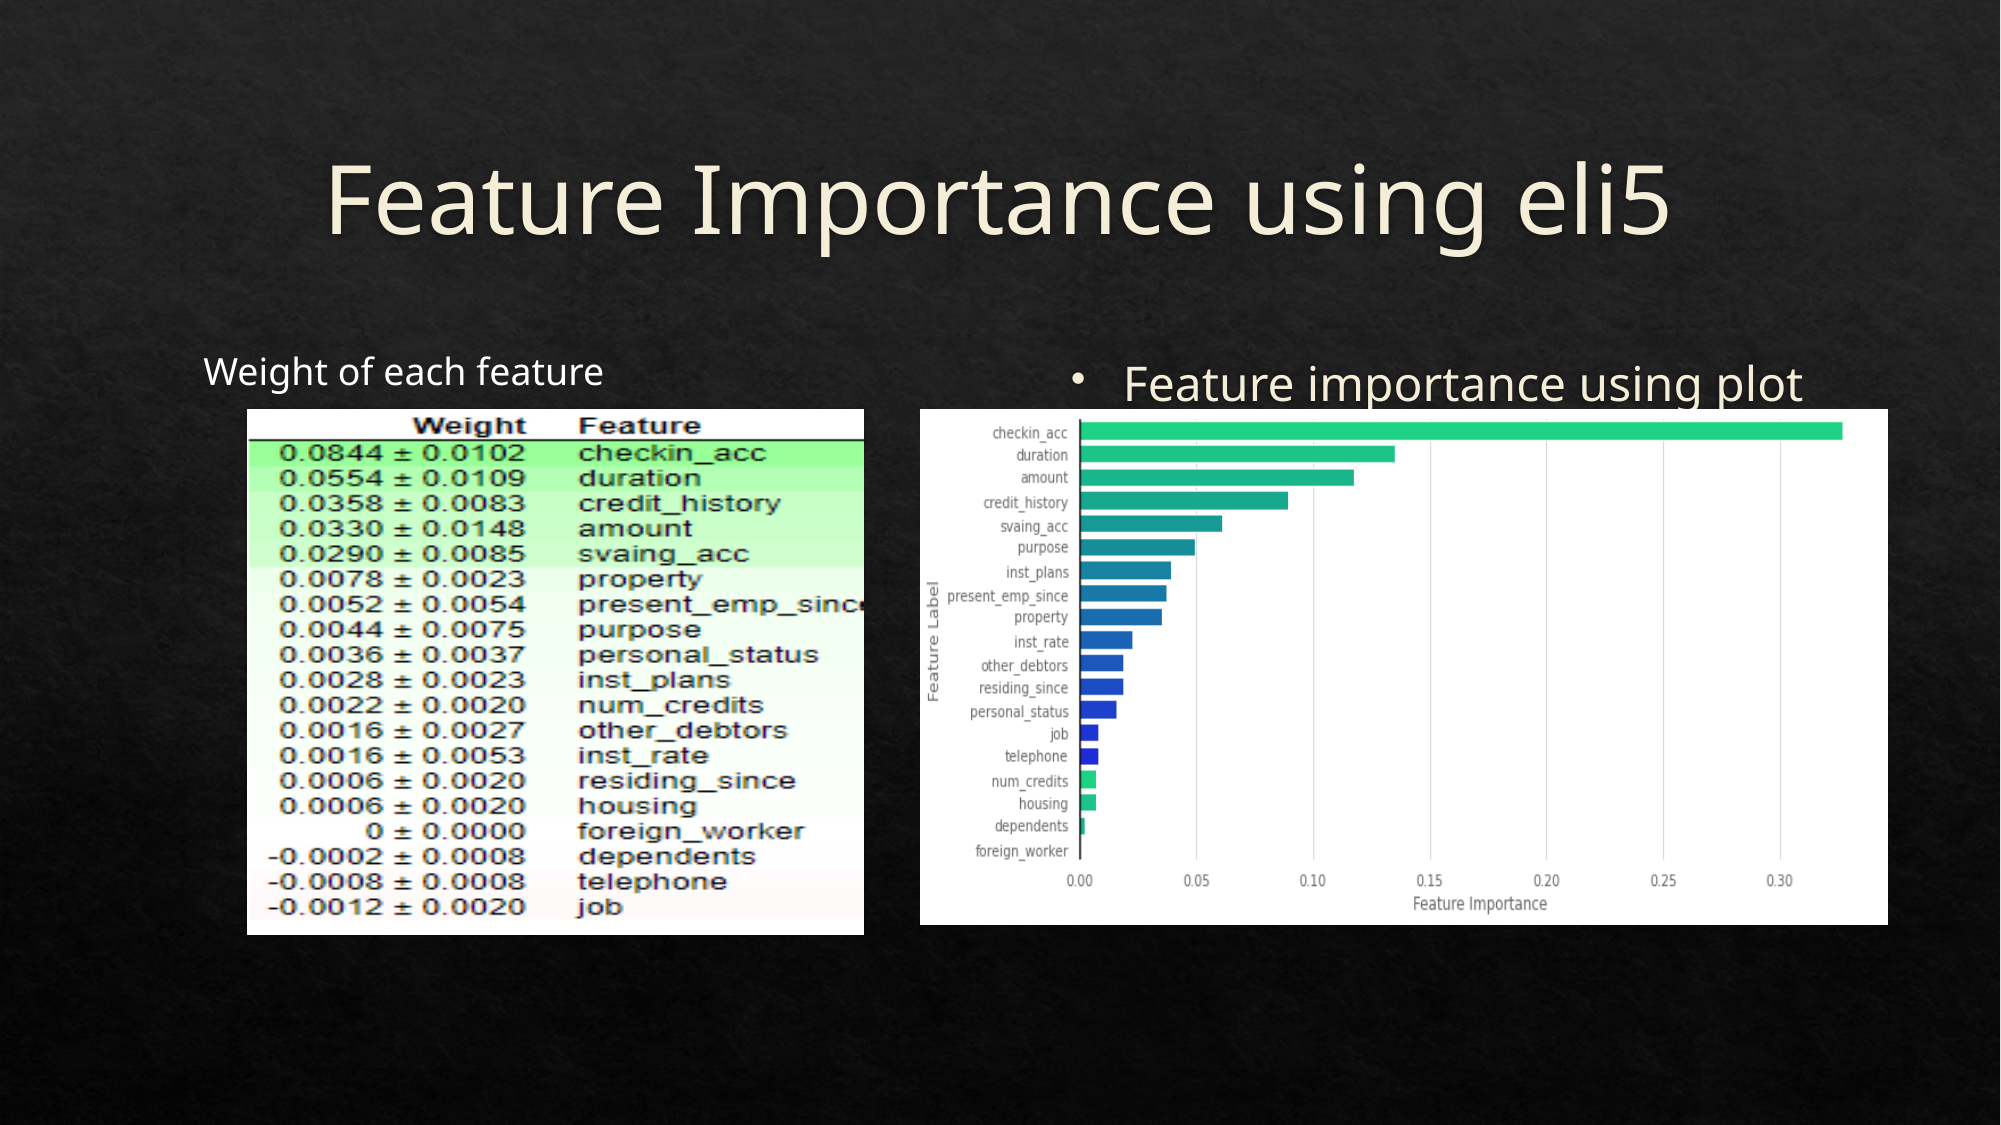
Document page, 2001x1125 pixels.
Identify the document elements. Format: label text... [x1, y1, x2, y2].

picture [920, 409, 1888, 926]
text_box Weight of each feature [188, 340, 921, 401]
list Feature importance using plot [1051, 340, 1849, 405]
title Feature Importance using eli5 [149, 99, 1849, 307]
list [247, 409, 864, 936]
